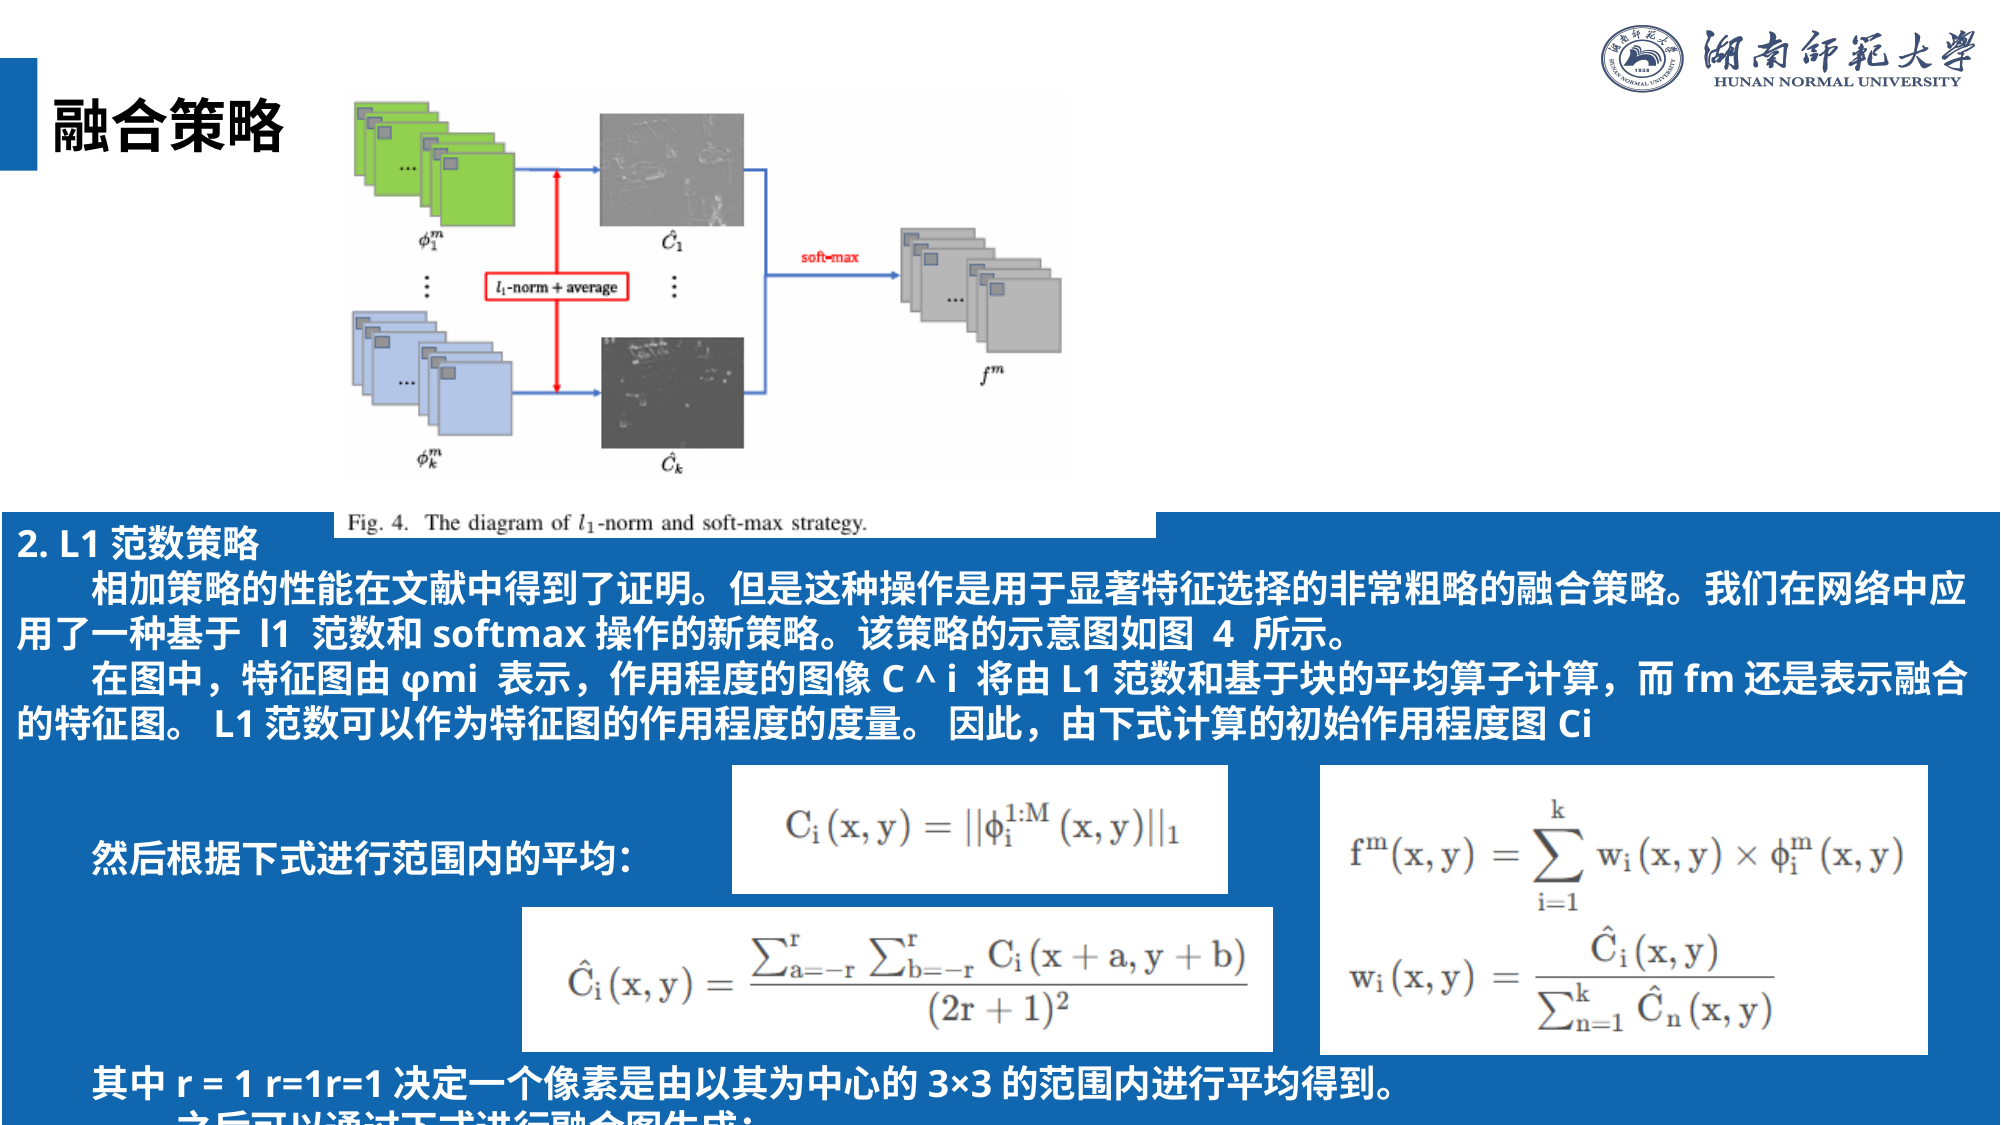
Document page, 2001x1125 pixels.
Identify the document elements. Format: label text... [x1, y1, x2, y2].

picture [334, 81, 1156, 538]
picture [1320, 765, 1928, 1055]
picture [522, 907, 1273, 1052]
picture [1601, 25, 1975, 107]
text_box [0, 58, 38, 171]
text_box 融合策略 [37, 81, 334, 167]
text_box 2. L1范数策略 相加策略的性能在文献中得到了证明。但是这种操作是用于显著特征选择的非常粗略的融合策略。我们在网络中应用了一种基于 l1 范数和softmax操作的新策略。该策略的示意图如图 4 所示。 在图中，特征图由φmi 表示，作用程度的图像C ^ i 将由L1范数和基于块的平均算子计算，而fm还是表示融合的特征图。L1范数可以作为特征图的作用程度的度量。 因此，由下式计算的初始作用程度图Ci ​ 然后根据下式进行范围内的平均： 其中r = 1 r=1r=1决定一个像素是由以其为中心的3×3的范围内进行平均得到。 之后可以通过下式进行融合图生成： [2, 512, 2000, 1125]
picture [732, 765, 1228, 894]
